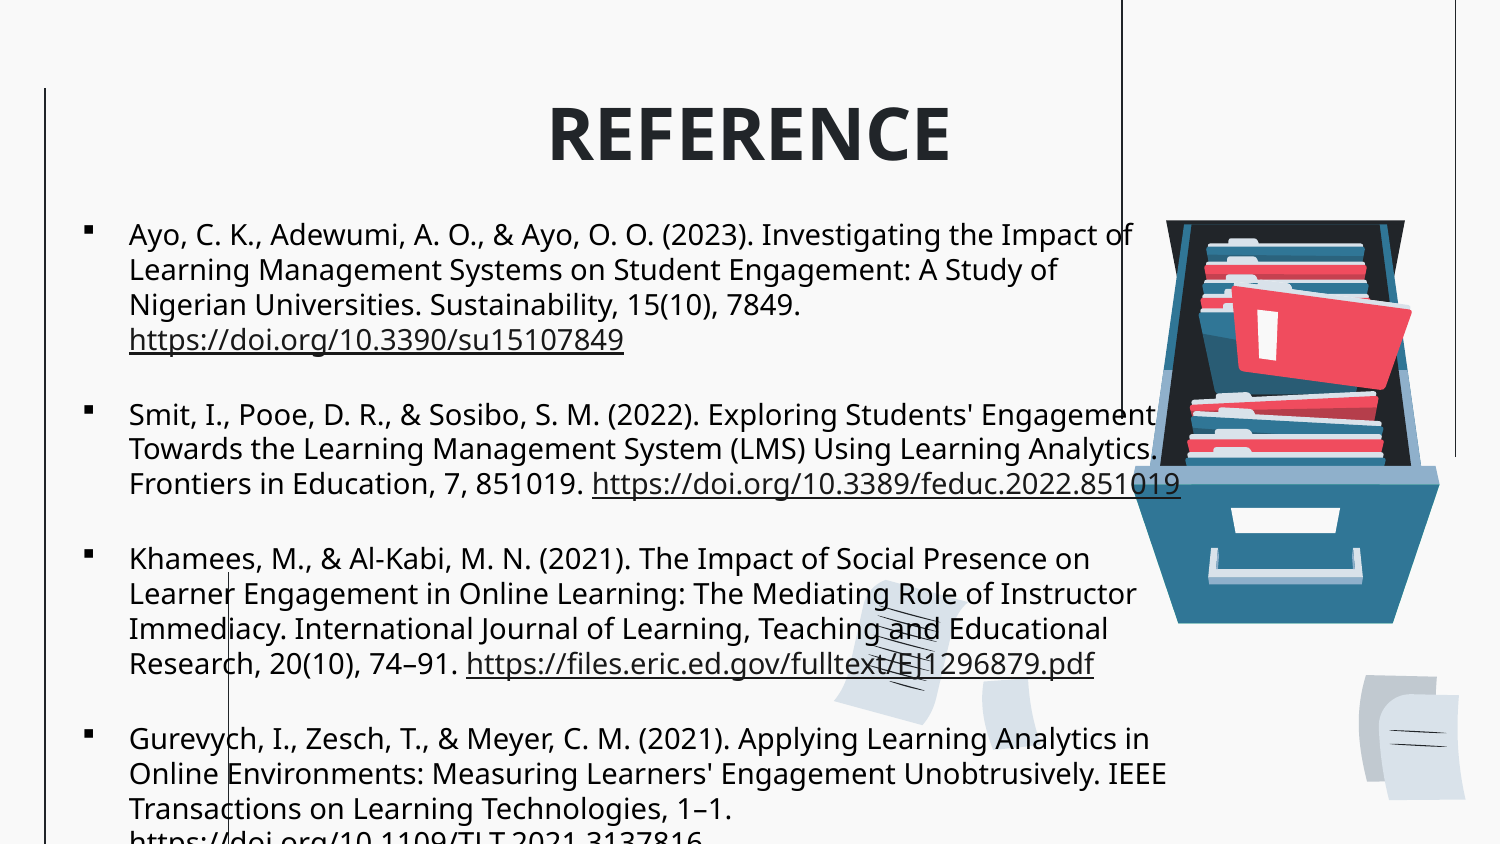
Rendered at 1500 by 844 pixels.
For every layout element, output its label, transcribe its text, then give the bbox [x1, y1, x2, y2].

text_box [816, 566, 986, 740]
title REFERENCE [118, 72, 1382, 167]
text_box Ayo, C. K., Adewumi, A. O., & Ayo, O. O. (2023). Investigating the Impact of Learning Management Systems on Student Engagement: A Study of Nigerian Universities. Sustainability, 15(10), 7849. https://doi.org/10.3390/su15107849 Smit, I., Pooe, D. R., & Sosibo, S. M. (2022). Exploring Students' Engagement Towards the Learning Management System (LMS) Using Learning Analytics. Frontiers in Education, 7, 851019. https://doi.org/10.3389/feduc.2022.851019 Khamees, M., & Al-Kabi, M. N. (2021). The Impact of Social Presence on Learner Engagement in Online Learning: The Mediating Role of Instructor Immediacy. International Journal of Learning, Teaching and Educational Research, 20(10), 74–91. https://files.eric.ed.gov/fulltext/EJ1296879.pdf Gurevych, I., Zesch, T., & Meyer, C. M. (2021). Applying Learning Analytics in Online Environments: Measuring Learners' Engagement Unobtrusively. IEEE Transactions on Learning Technologies, 1–1. https://doi.org/10.1109/TLT.2021.3137816 [67, 208, 1198, 844]
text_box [1131, 220, 1440, 624]
